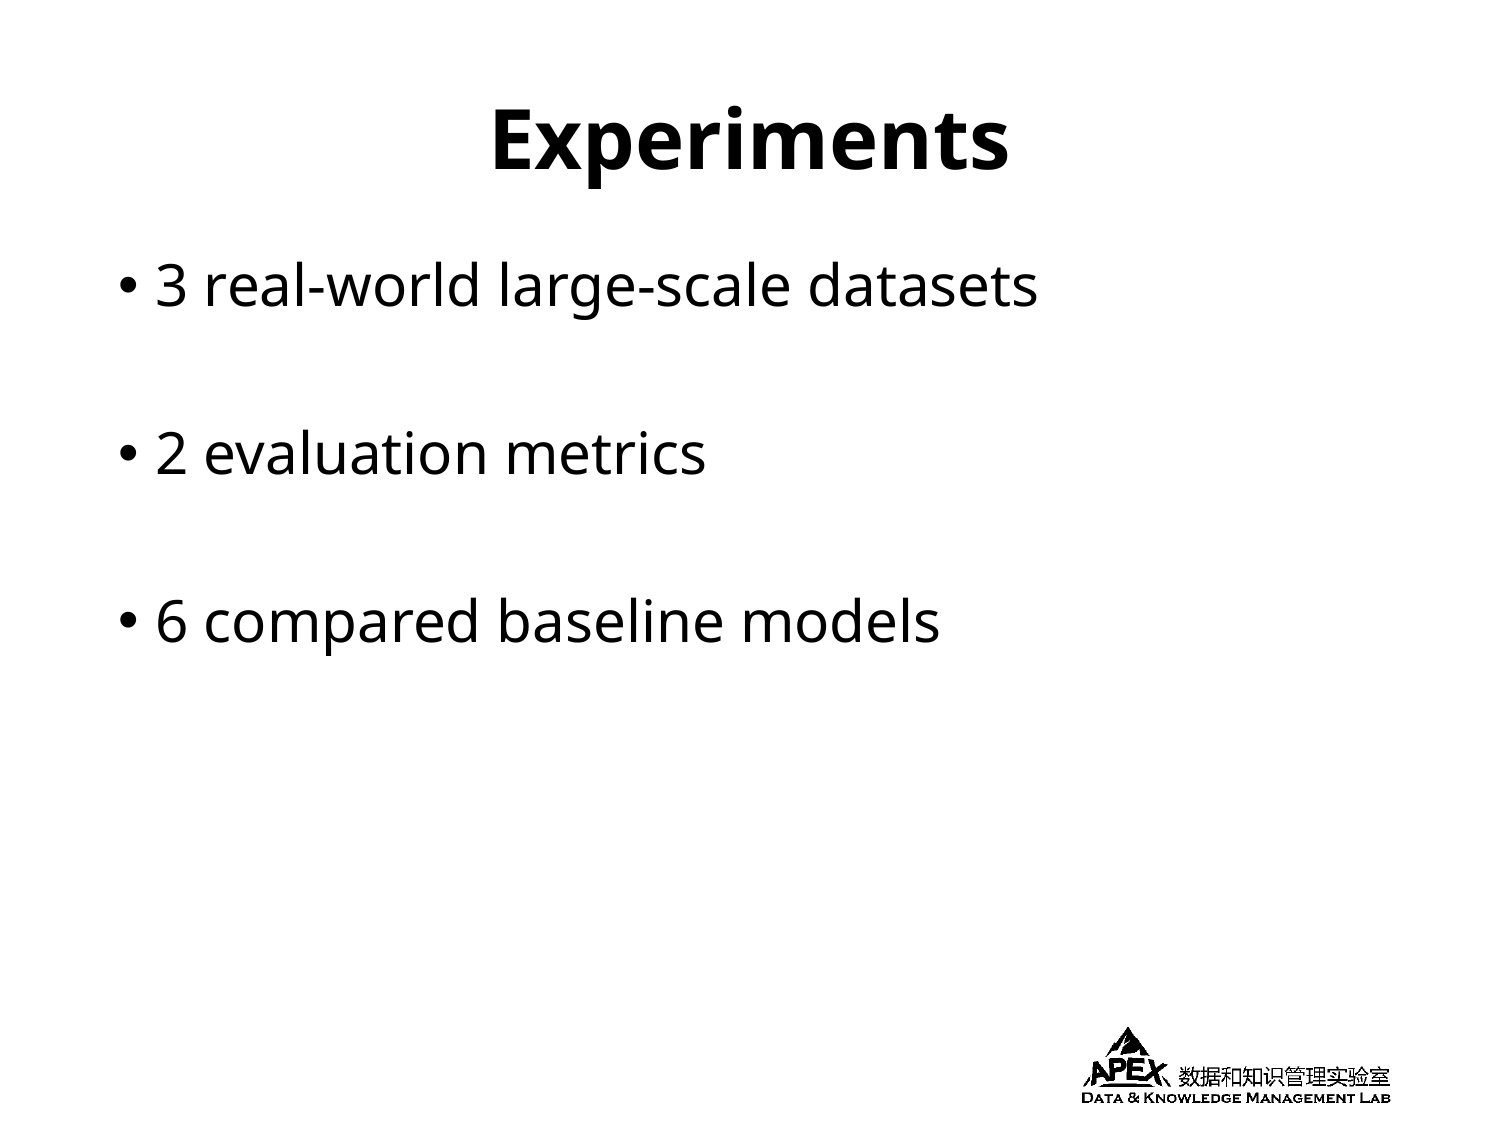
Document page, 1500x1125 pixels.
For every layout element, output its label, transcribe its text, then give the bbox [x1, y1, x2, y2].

title Experiments [103, 59, 1397, 225]
list 3 real-world large-scale datasets 2 evaluation metrics 6 compared baseline models [103, 249, 1397, 1014]
picture [1075, 1018, 1397, 1119]
